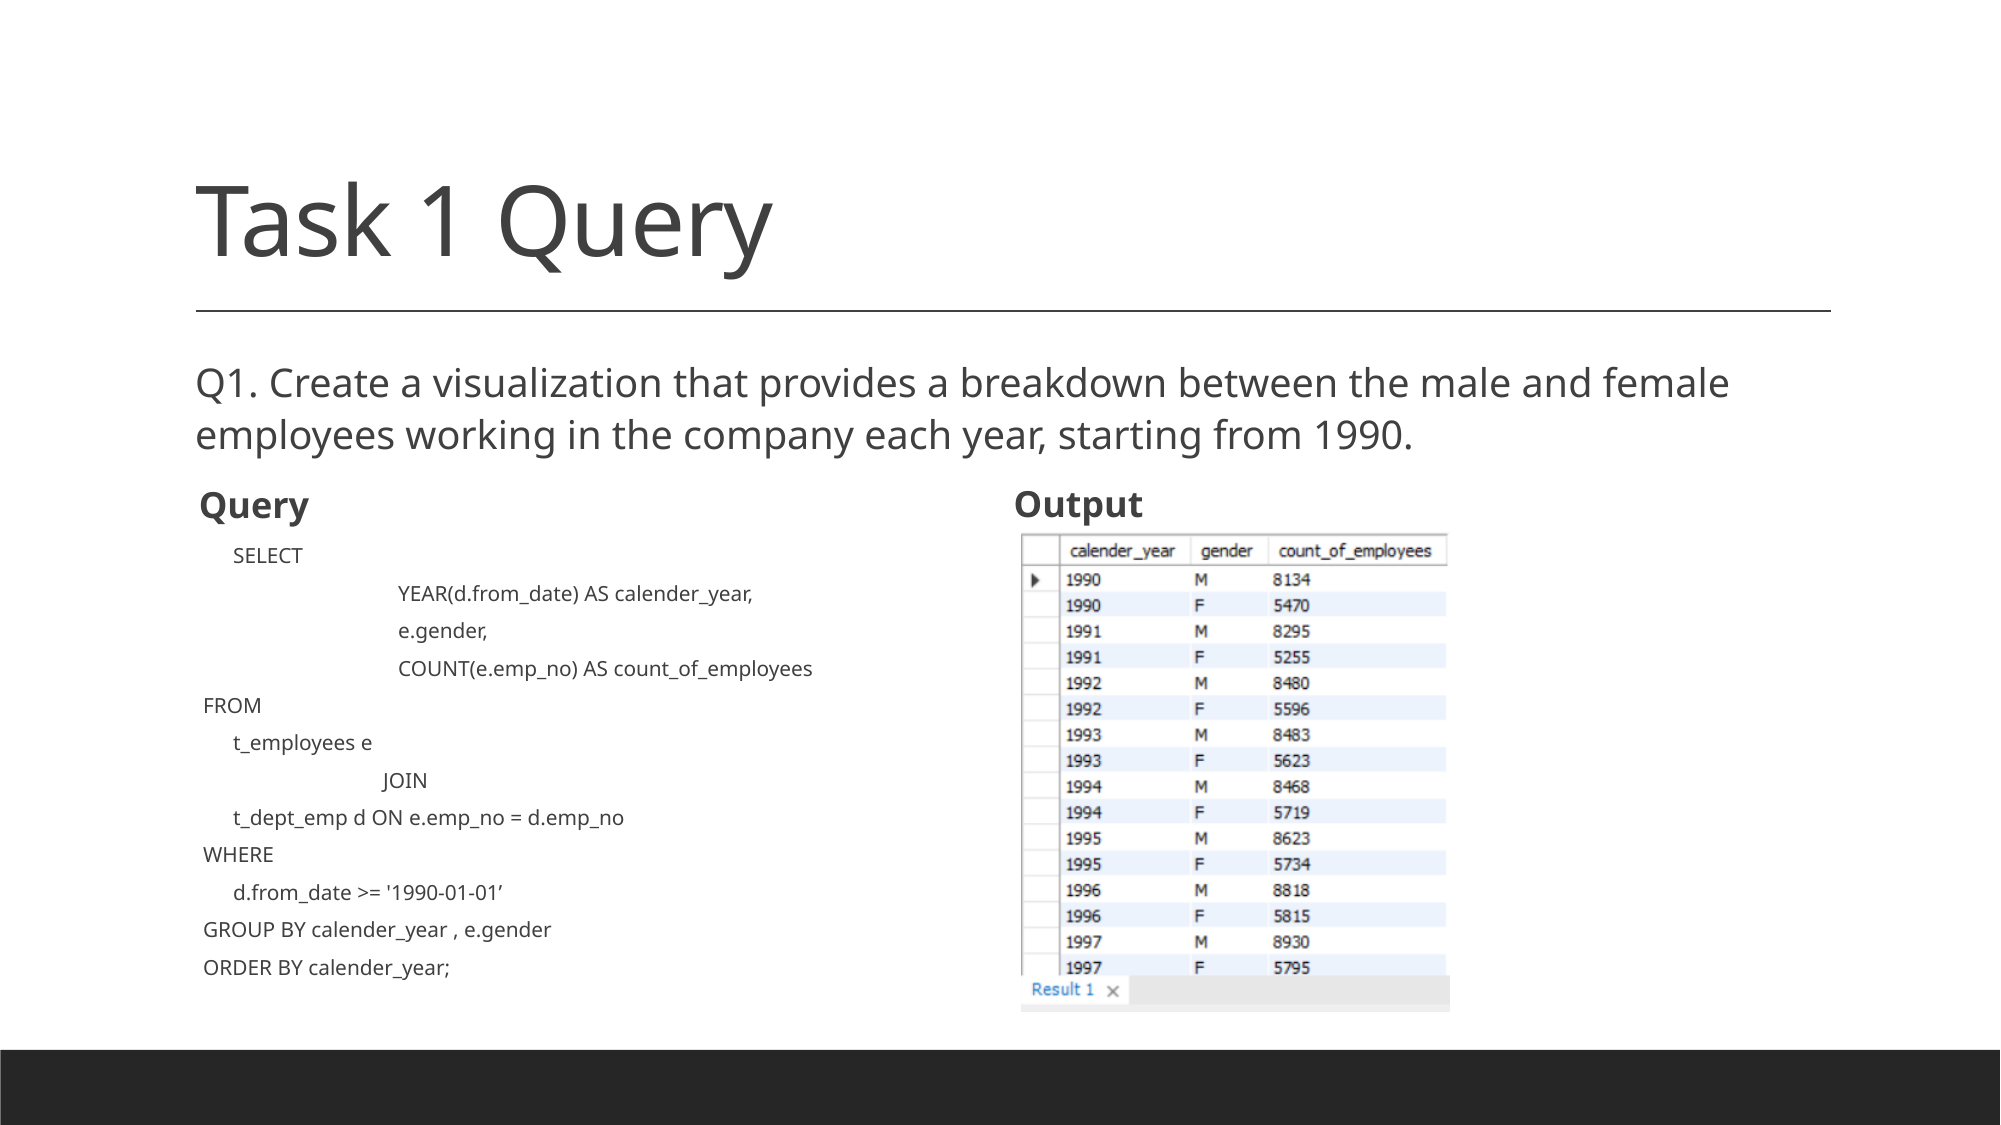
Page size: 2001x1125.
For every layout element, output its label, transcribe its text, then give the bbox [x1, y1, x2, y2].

title Task 1 Query [180, 47, 1830, 285]
text_box SELECT YEAR(d.from_date) AS calender_year, e.gender, COUNT(e.emp_no) AS count_of_employees FROM t_employees e JOIN t_dept_emp d ON e.emp_no = d.emp_no WHERE d.from_date >= '1990-01-01’ GROUP BY calender_year , e.gender ORDER BY calender_year; [185, 535, 1005, 1015]
text_box Output [999, 469, 1820, 533]
text_box Query [185, 470, 1005, 534]
list Q1. Create a visualization that provides a breakdown between the male and female employees working in the company each year, starting from 1990. [180, 345, 1830, 473]
picture [1021, 532, 1451, 1013]
